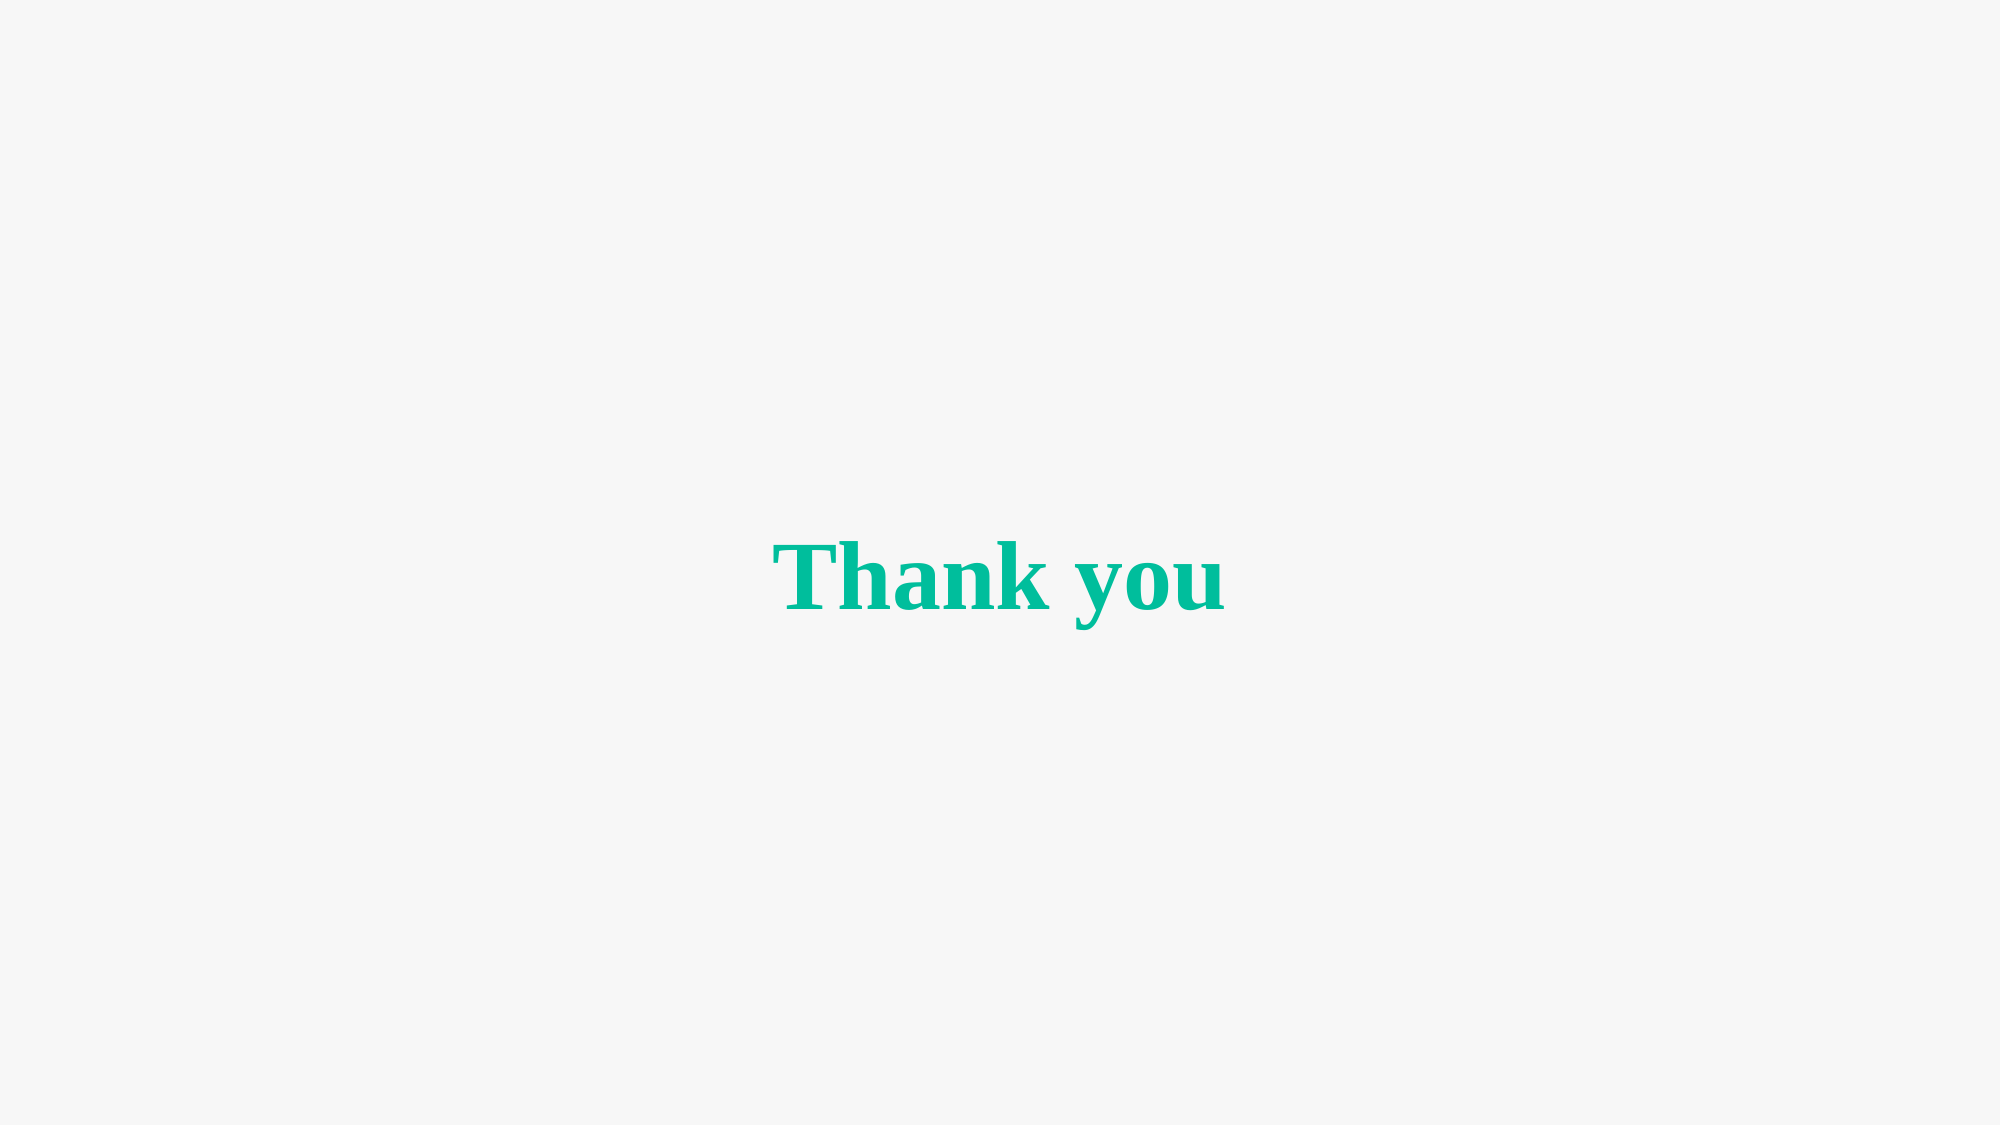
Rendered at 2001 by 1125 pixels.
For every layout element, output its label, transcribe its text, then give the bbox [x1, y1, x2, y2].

text_box Thank you [753, 496, 1247, 645]
